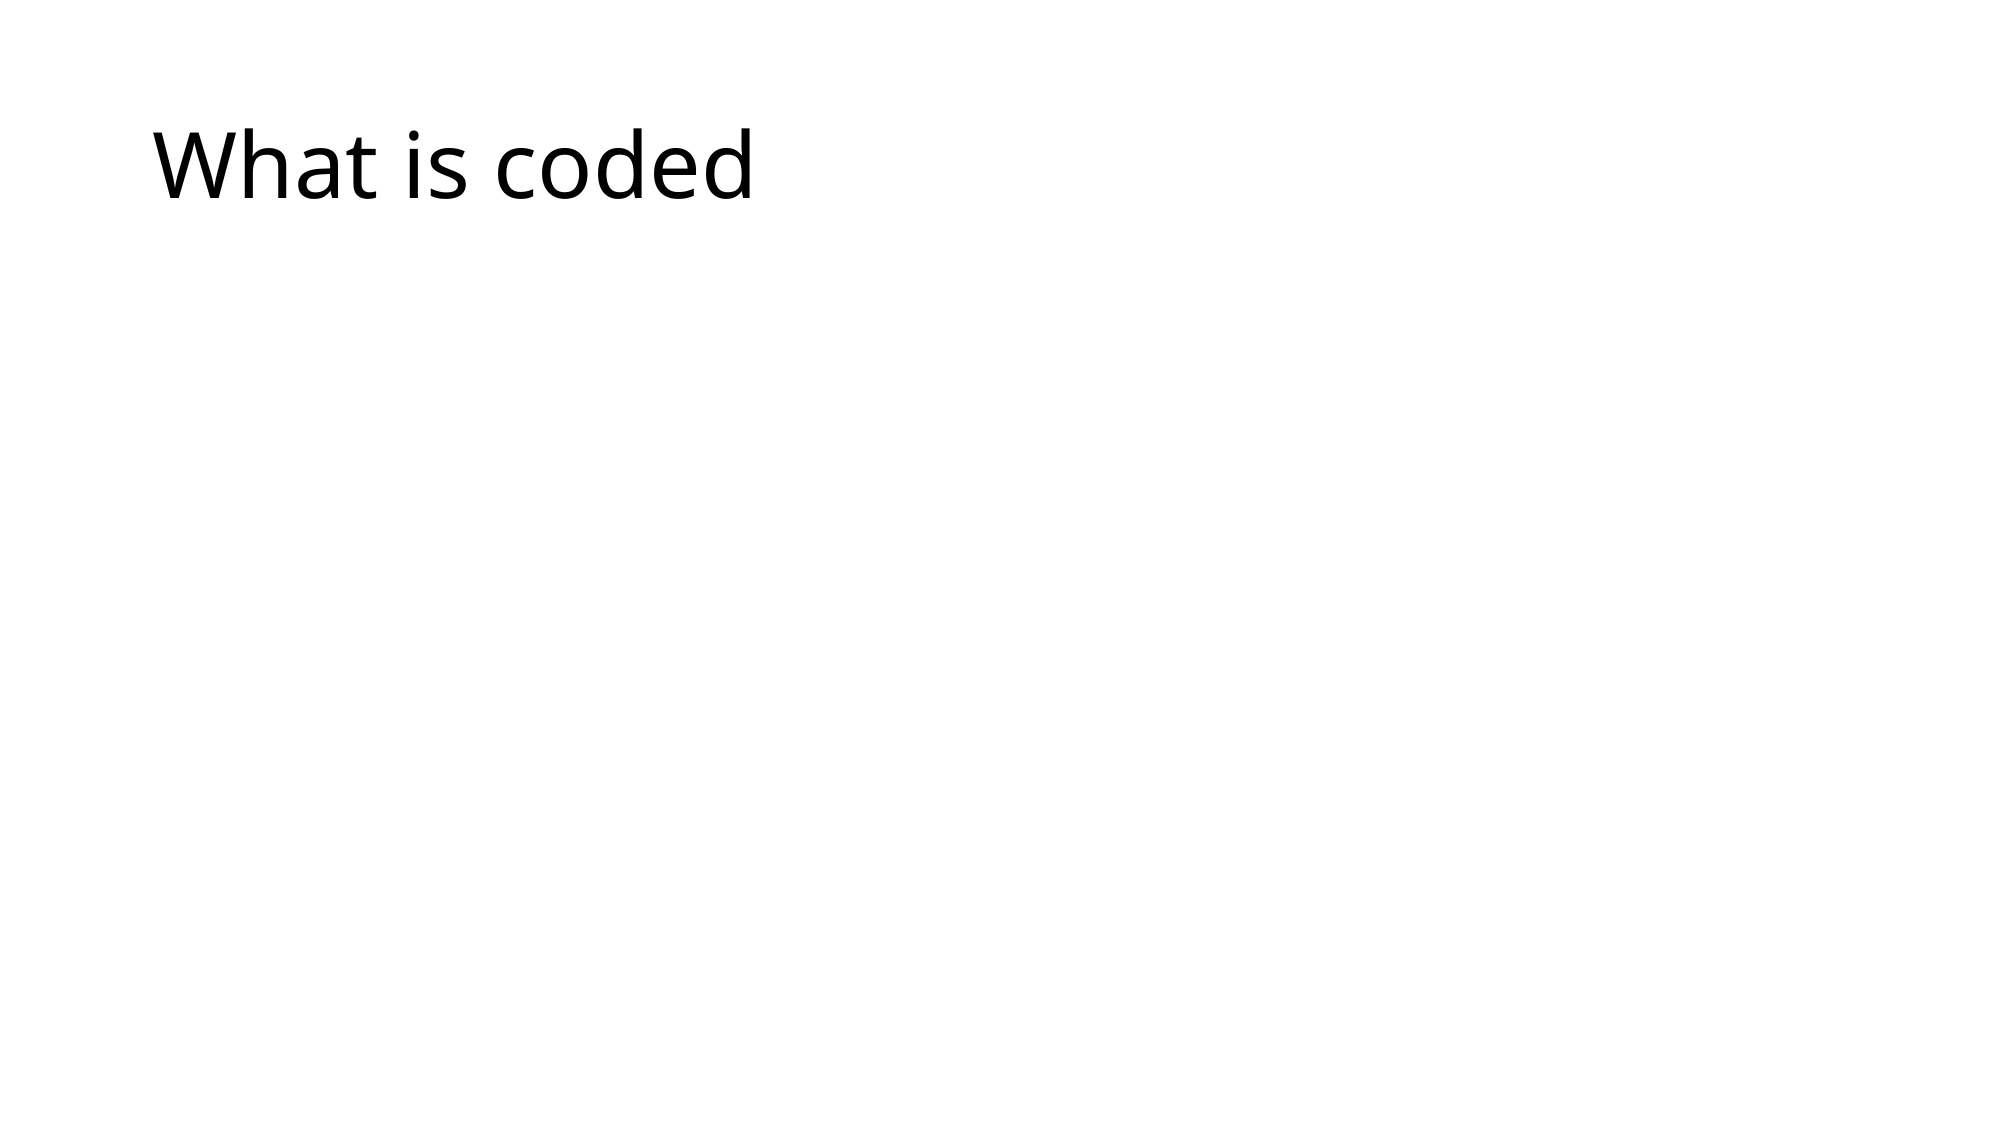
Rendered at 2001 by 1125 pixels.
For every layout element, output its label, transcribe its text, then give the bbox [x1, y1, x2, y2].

title What is coded [137, 59, 1863, 278]
